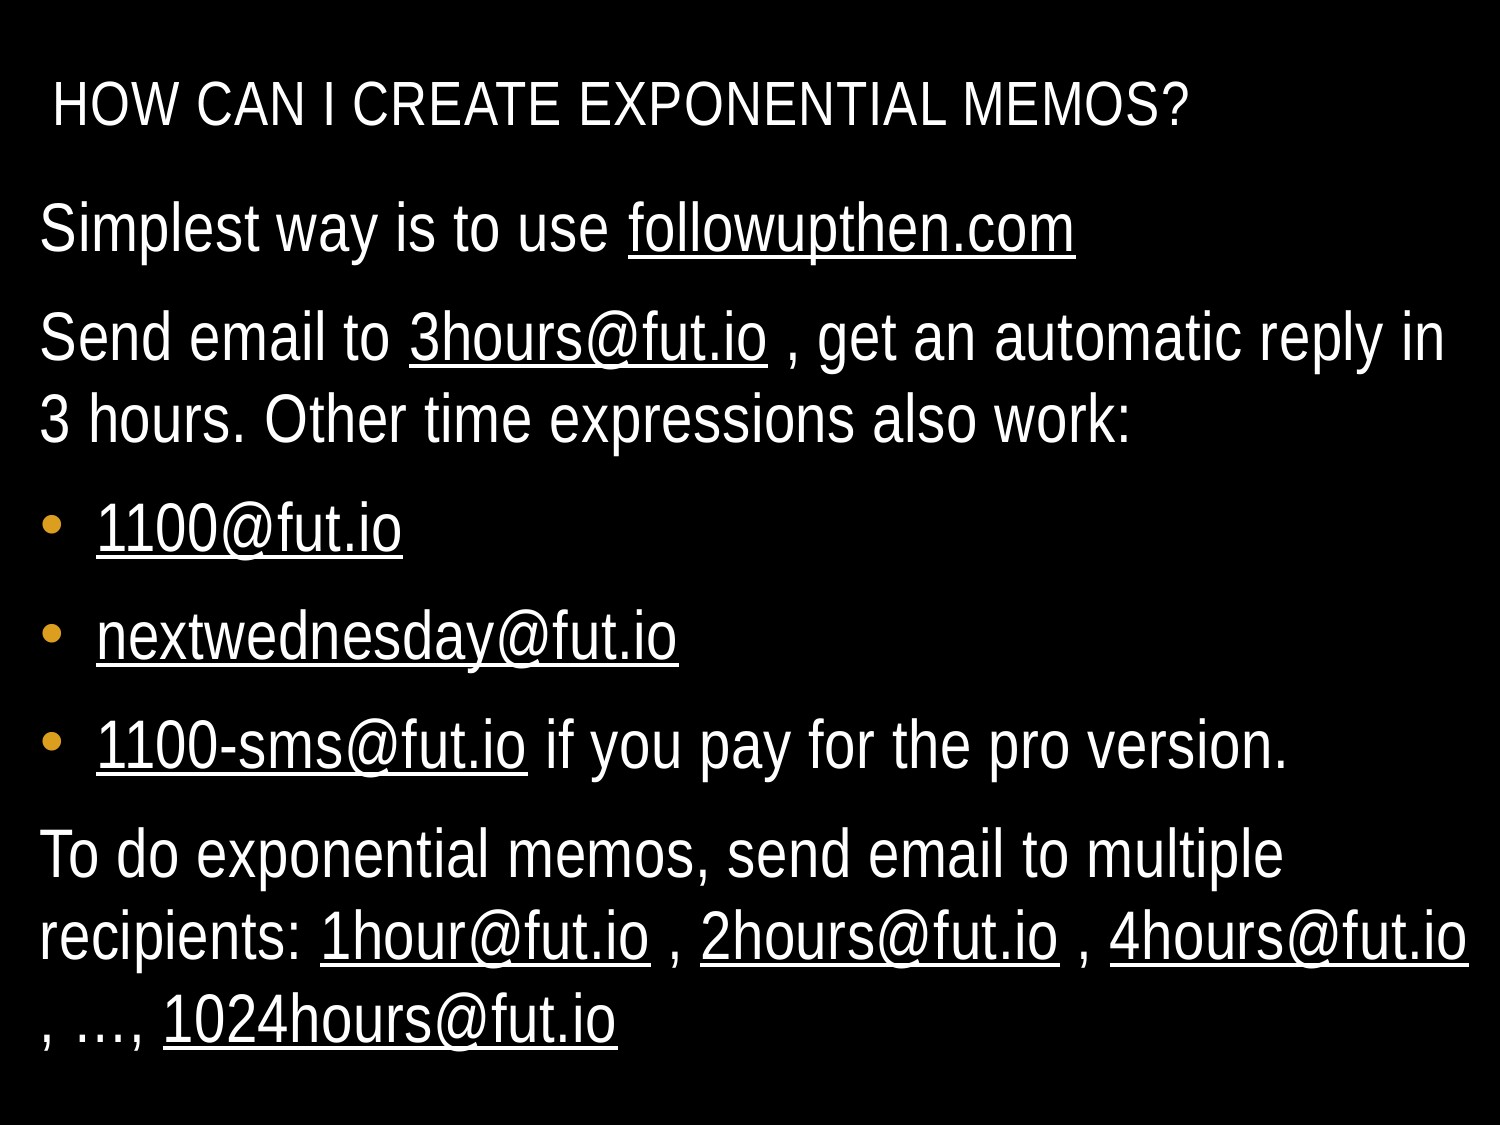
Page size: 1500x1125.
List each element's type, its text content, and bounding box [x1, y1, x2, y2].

title How can I create exponential memos? [37, 24, 1463, 145]
list Simplest way is to use followupthen.com Send email to 3hours@fut.io , get an automatic reply in 3 hours. Other time expressions also work: 1100@fut.io nextwednesday@fut.io 1100-sms@fut.io if you pay for the pro version. To do exponential memos, send email to multiple recipients: 1hour@fut.io , 2hours@fut.io , 4hours@fut.io , …, 1024hours@fut.io [24, 174, 1500, 1025]
